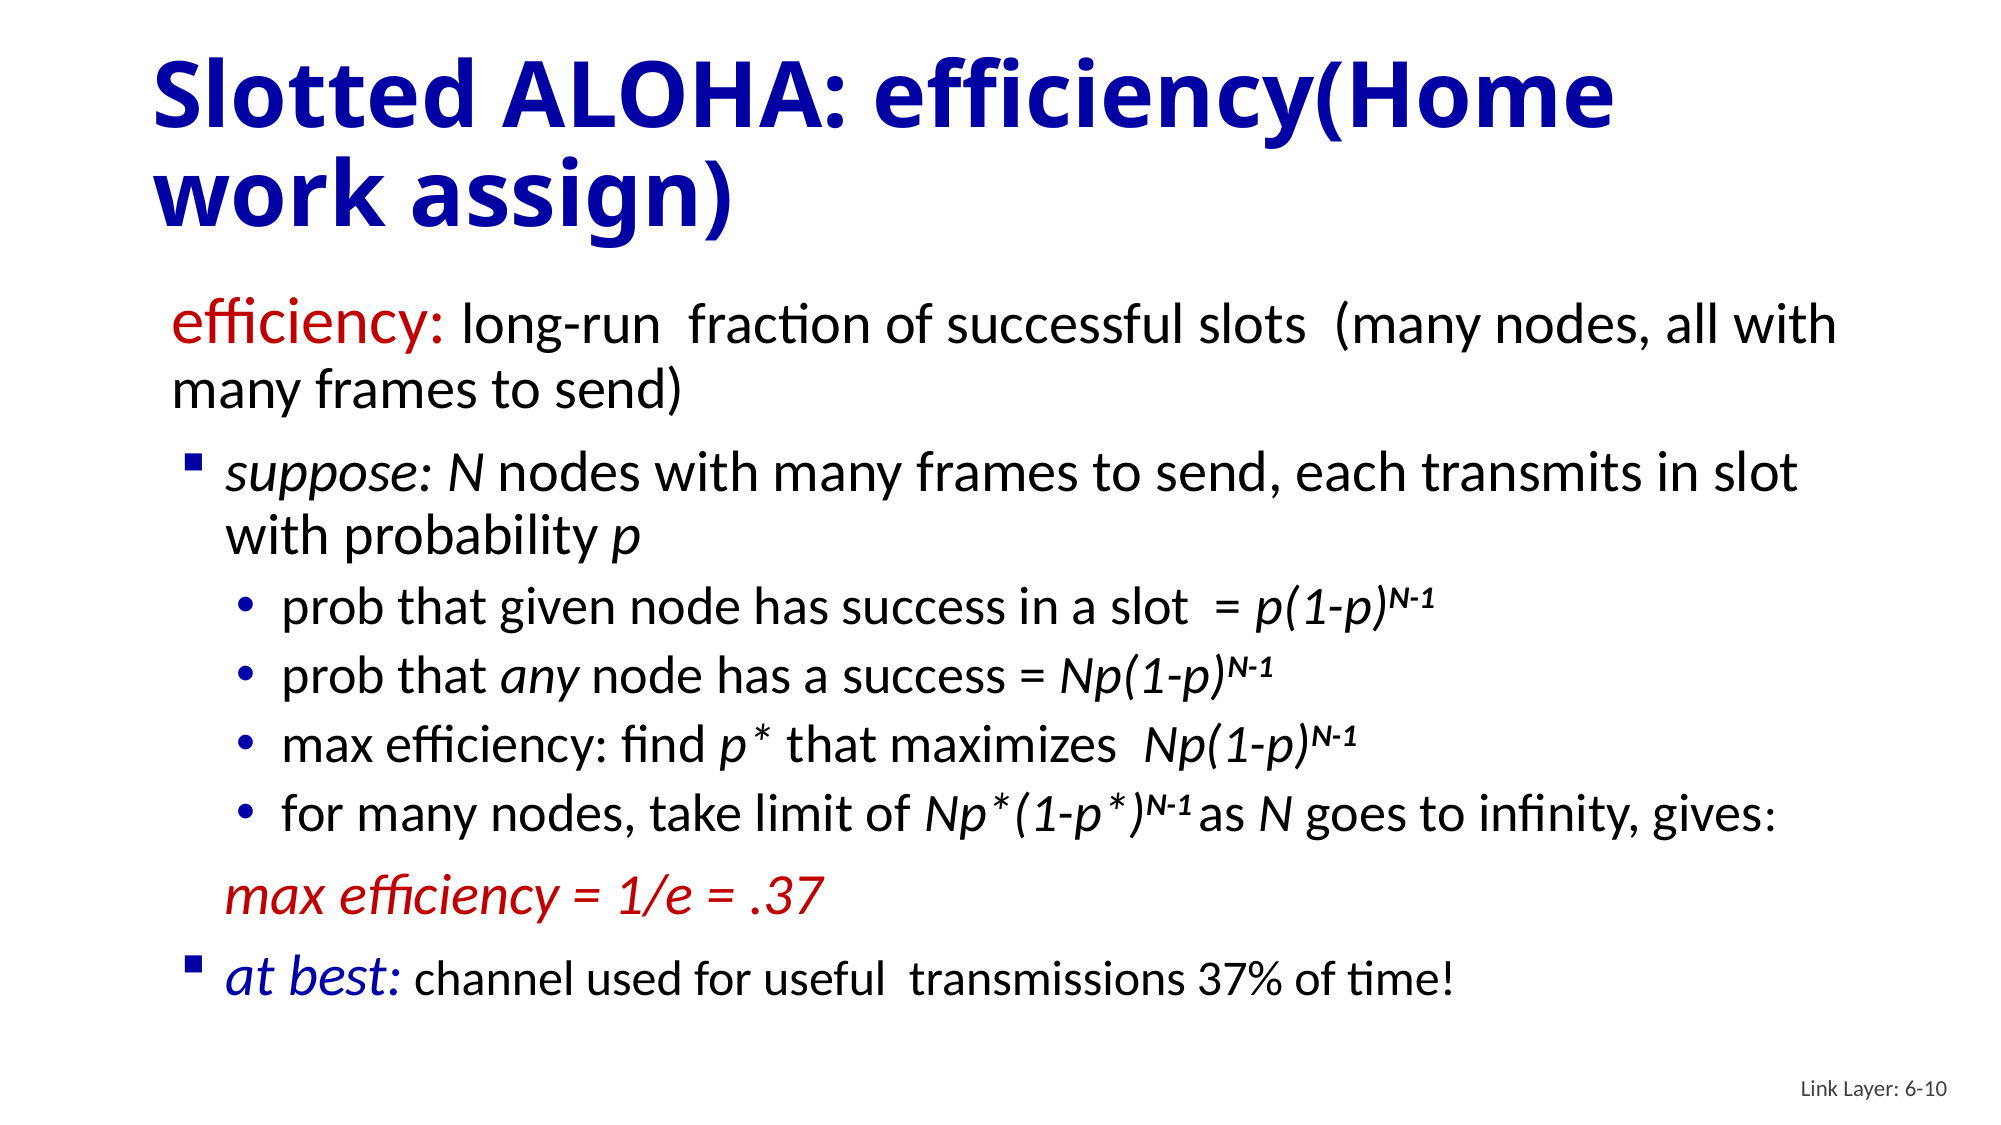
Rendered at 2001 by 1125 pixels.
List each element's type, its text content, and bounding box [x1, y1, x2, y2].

title Slotted ALOHA: efficiency(Home work assign) [137, 74, 1863, 221]
list efficiency: long-run fraction of successful slots (many nodes, all with many frames to send) suppose: N nodes with many frames to send, each transmits in slot with probability p prob that given node has success in a slot = p(1-p)N-1 prob that any node has a success = Np(1-p)N-1 max efficiency: find p* that maximizes Np(1-p)N-1 for many nodes, take limit of Np*(1-p*)N-1 as N goes to infinity, gives: max efficiency = 1/e = .37 at best: channel used for useful transmissions 37% of time! [135, 278, 1861, 1057]
slide_number Link Layer: 6-10 [1512, 1056, 1963, 1117]
